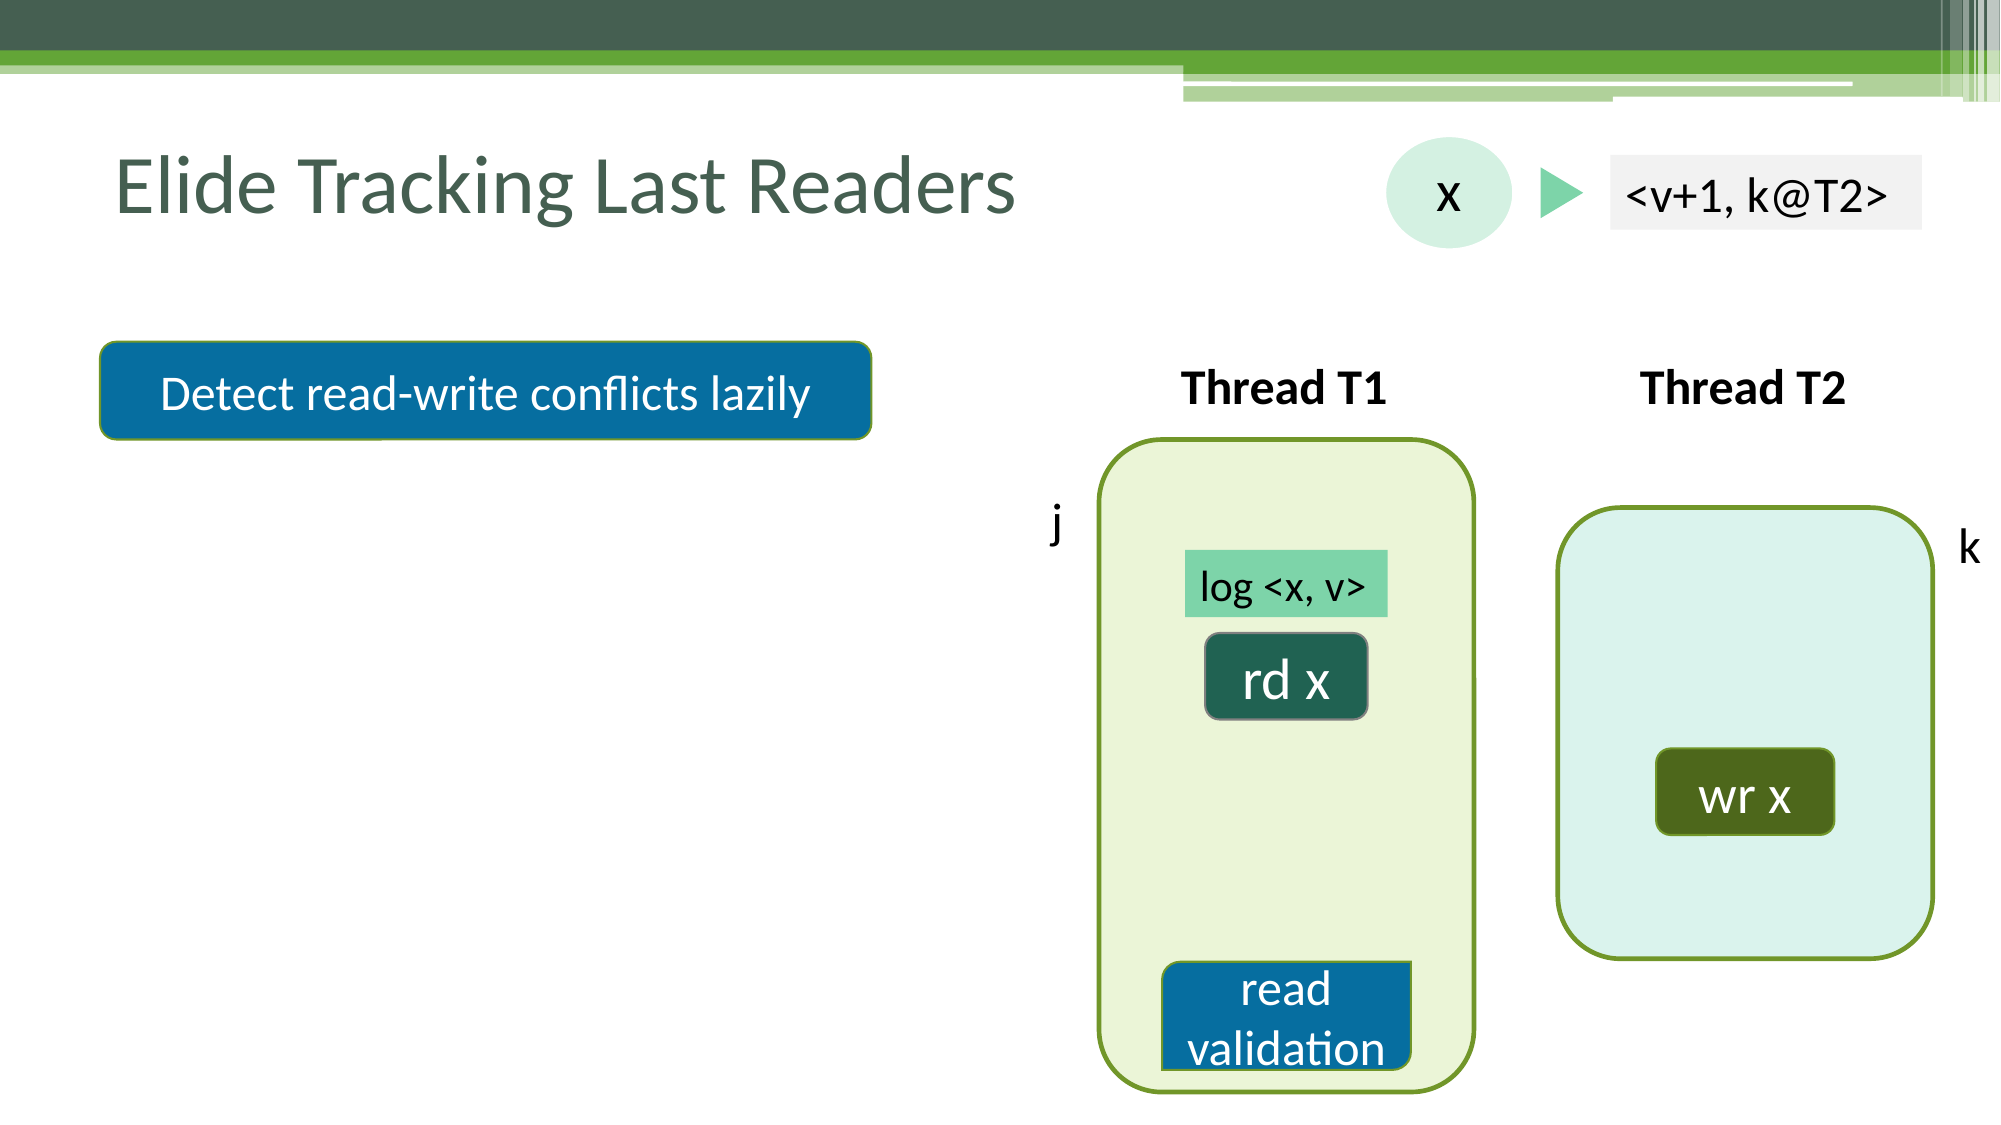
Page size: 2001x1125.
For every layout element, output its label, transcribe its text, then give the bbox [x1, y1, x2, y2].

text_box rd x [1204, 631, 1369, 721]
title Elide Tracking Last Readers [99, 92, 1900, 268]
text_box Detect read-write conflicts lazily [98, 340, 873, 441]
text_box k [1943, 505, 1997, 581]
text_box log <x, v> [1185, 549, 1388, 618]
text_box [1385, 136, 1922, 250]
text_box Thread T1 [1109, 346, 1463, 422]
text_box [1557, 346, 1933, 959]
text_box j [1036, 481, 1078, 556]
text_box [1097, 438, 1475, 1094]
text_box read validation [1161, 960, 1412, 1071]
